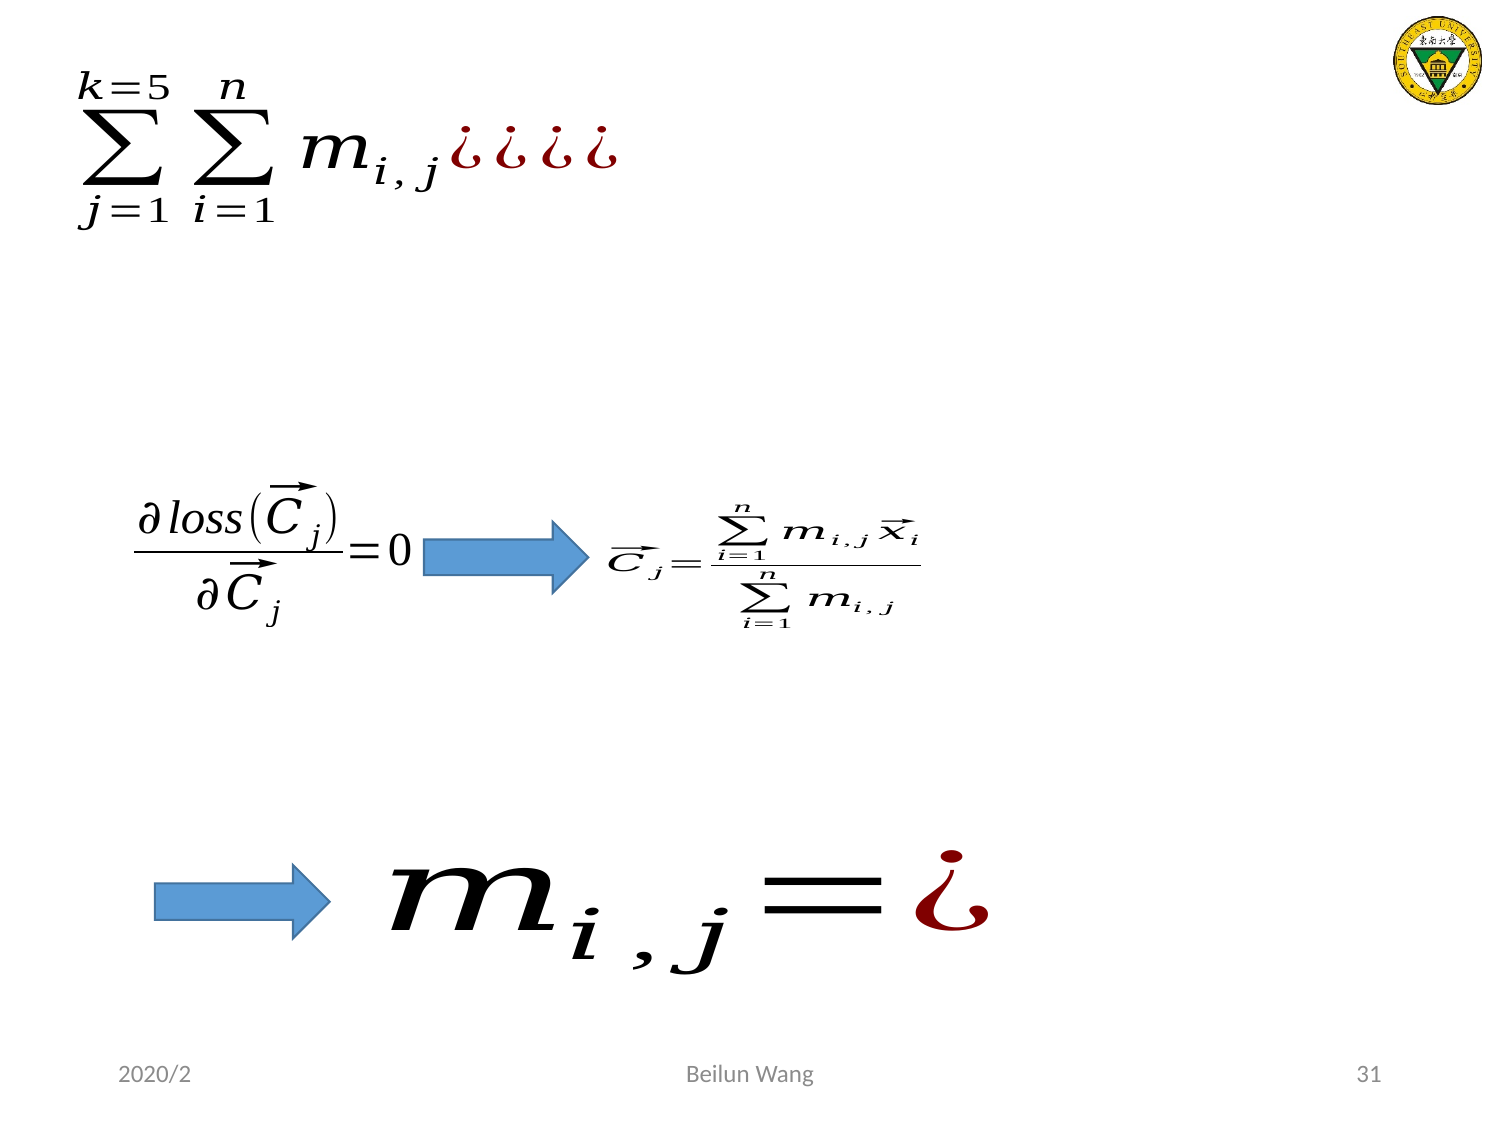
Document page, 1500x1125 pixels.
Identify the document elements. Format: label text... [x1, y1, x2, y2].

slide_number 31 [1059, 1042, 1397, 1103]
text_box [153, 862, 332, 941]
footer Beilun Wang [496, 1042, 1004, 1103]
picture [1393, 16, 1482, 105]
slide_number 2020/2 [103, 1042, 441, 1103]
text_box [422, 519, 590, 596]
